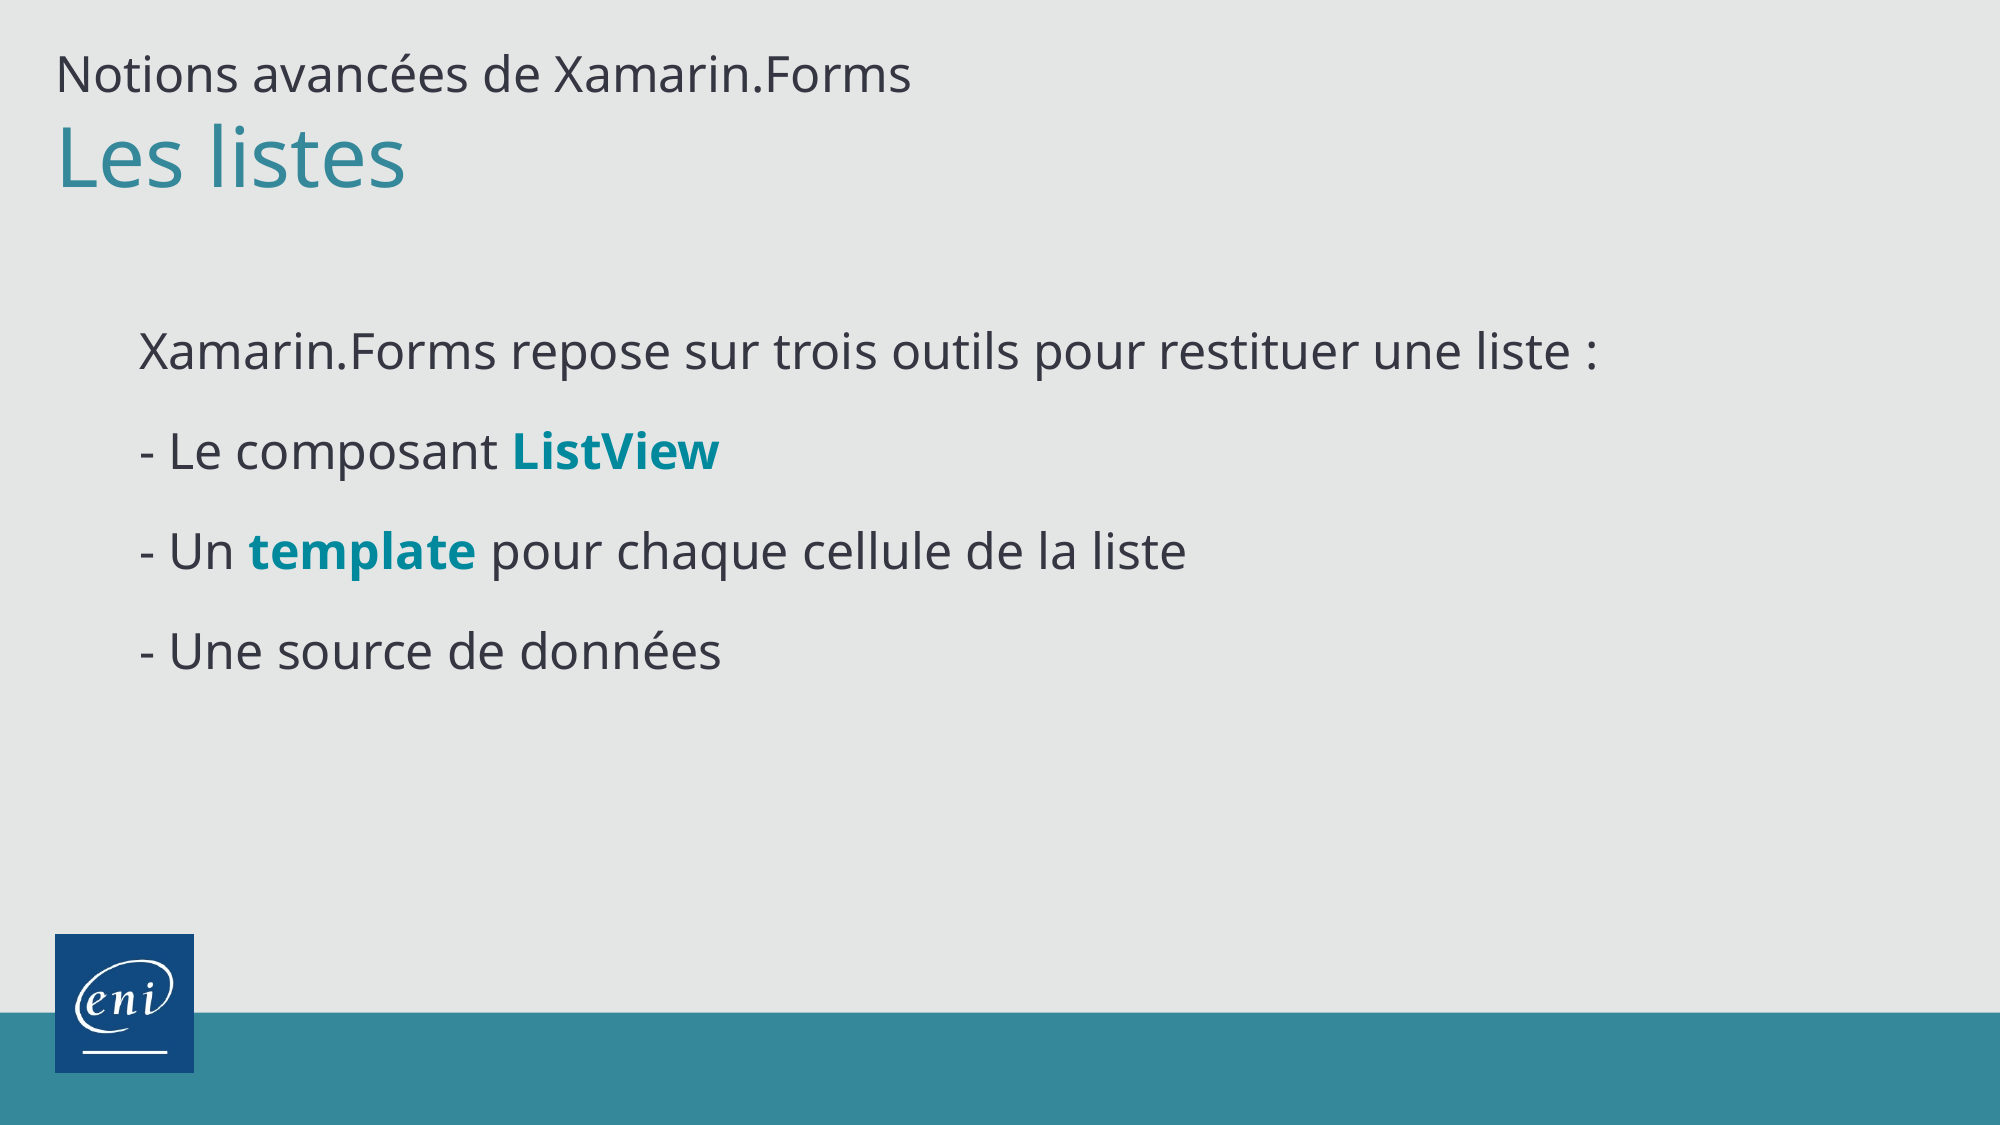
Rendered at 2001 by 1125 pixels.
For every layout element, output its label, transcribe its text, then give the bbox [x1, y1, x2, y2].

text_box Les listes [55, 104, 1952, 303]
text_box Xamarin.Forms repose sur trois outils pour restituer une liste : - Le composant ListView - Un template pour chaque cellule de la liste - Une source de données [124, 303, 1883, 726]
picture [55, 934, 194, 1073]
text_box Notions avancées de Xamarin.Forms [55, 31, 1952, 103]
